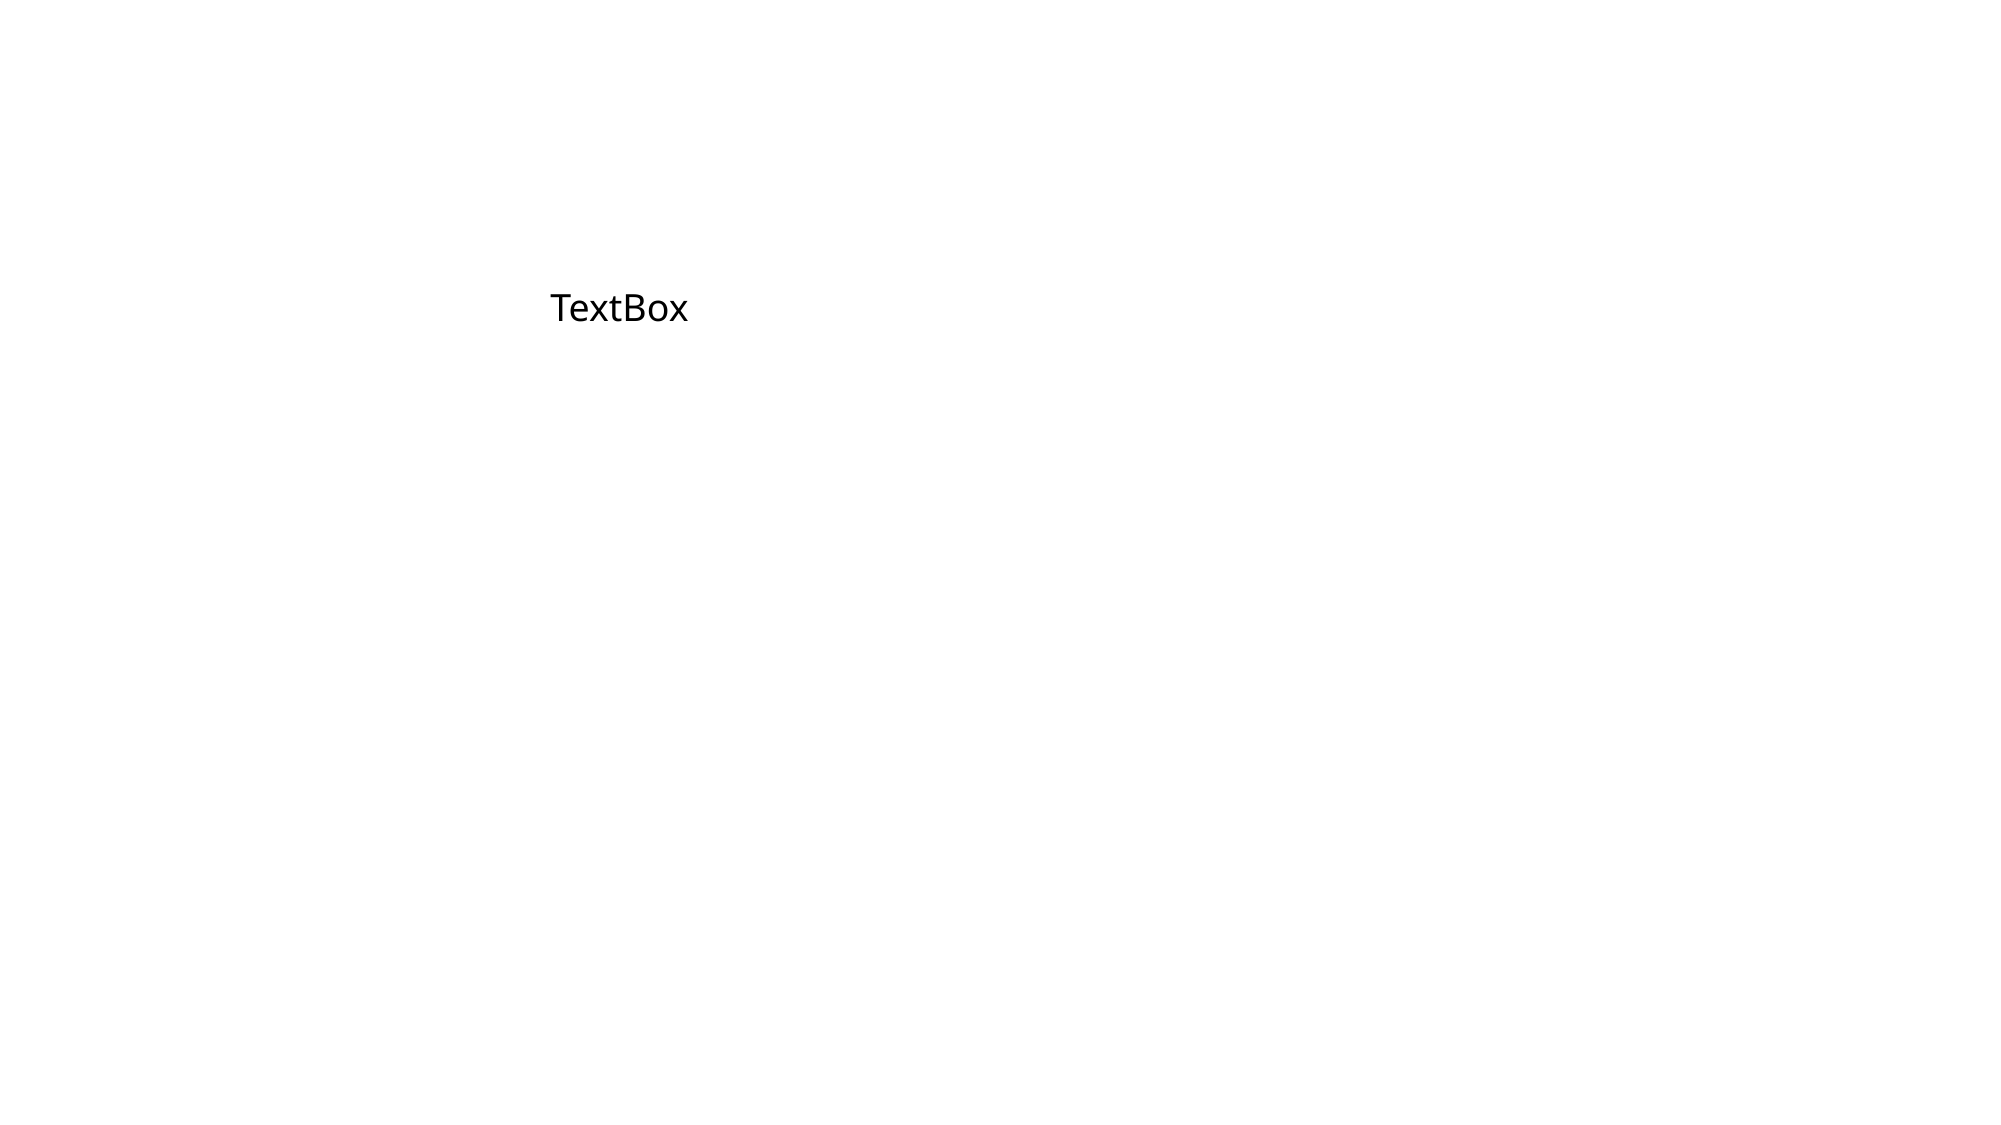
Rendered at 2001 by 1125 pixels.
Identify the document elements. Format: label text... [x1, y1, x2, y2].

text_box TextBox [531, 284, 708, 330]
